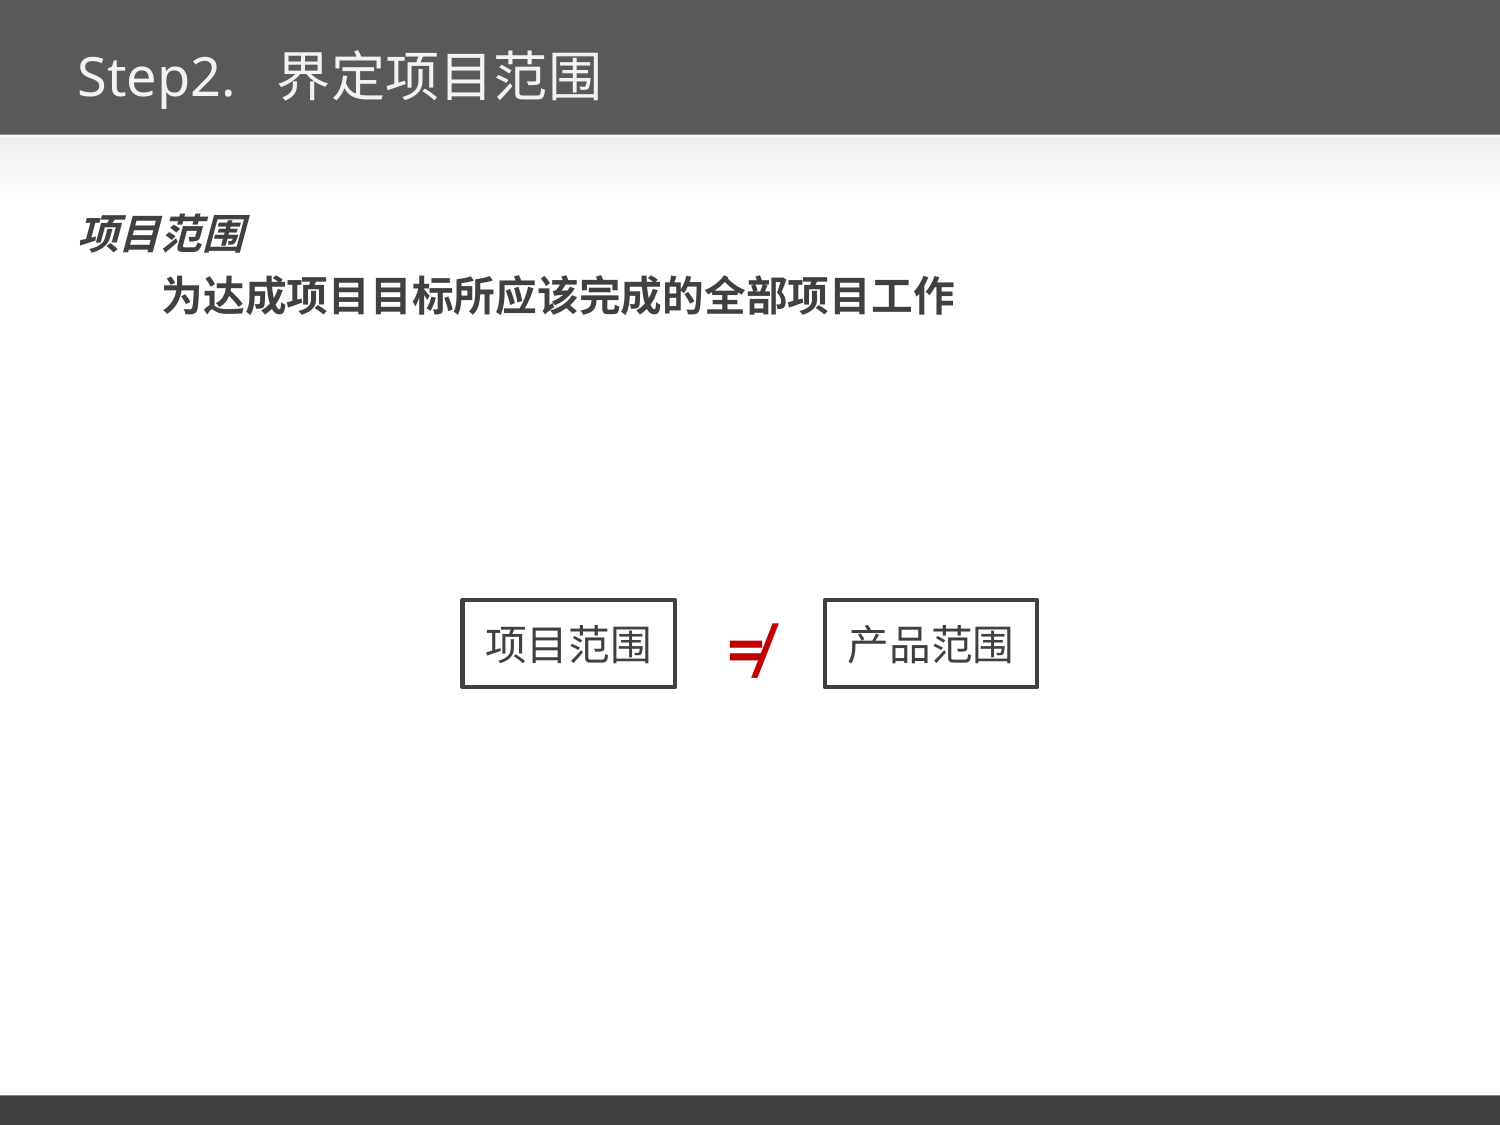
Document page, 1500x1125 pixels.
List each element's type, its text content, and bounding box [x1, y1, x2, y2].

text_box 项目范围 为达成项目目标所应该完成的全部项目工作 [62, 187, 1413, 400]
title Step2. 界定项目范围 [62, 24, 1276, 126]
text_box 项目范围 [462, 599, 675, 688]
text_box ≠ [712, 580, 775, 696]
text_box 产品范围 [824, 599, 1038, 688]
